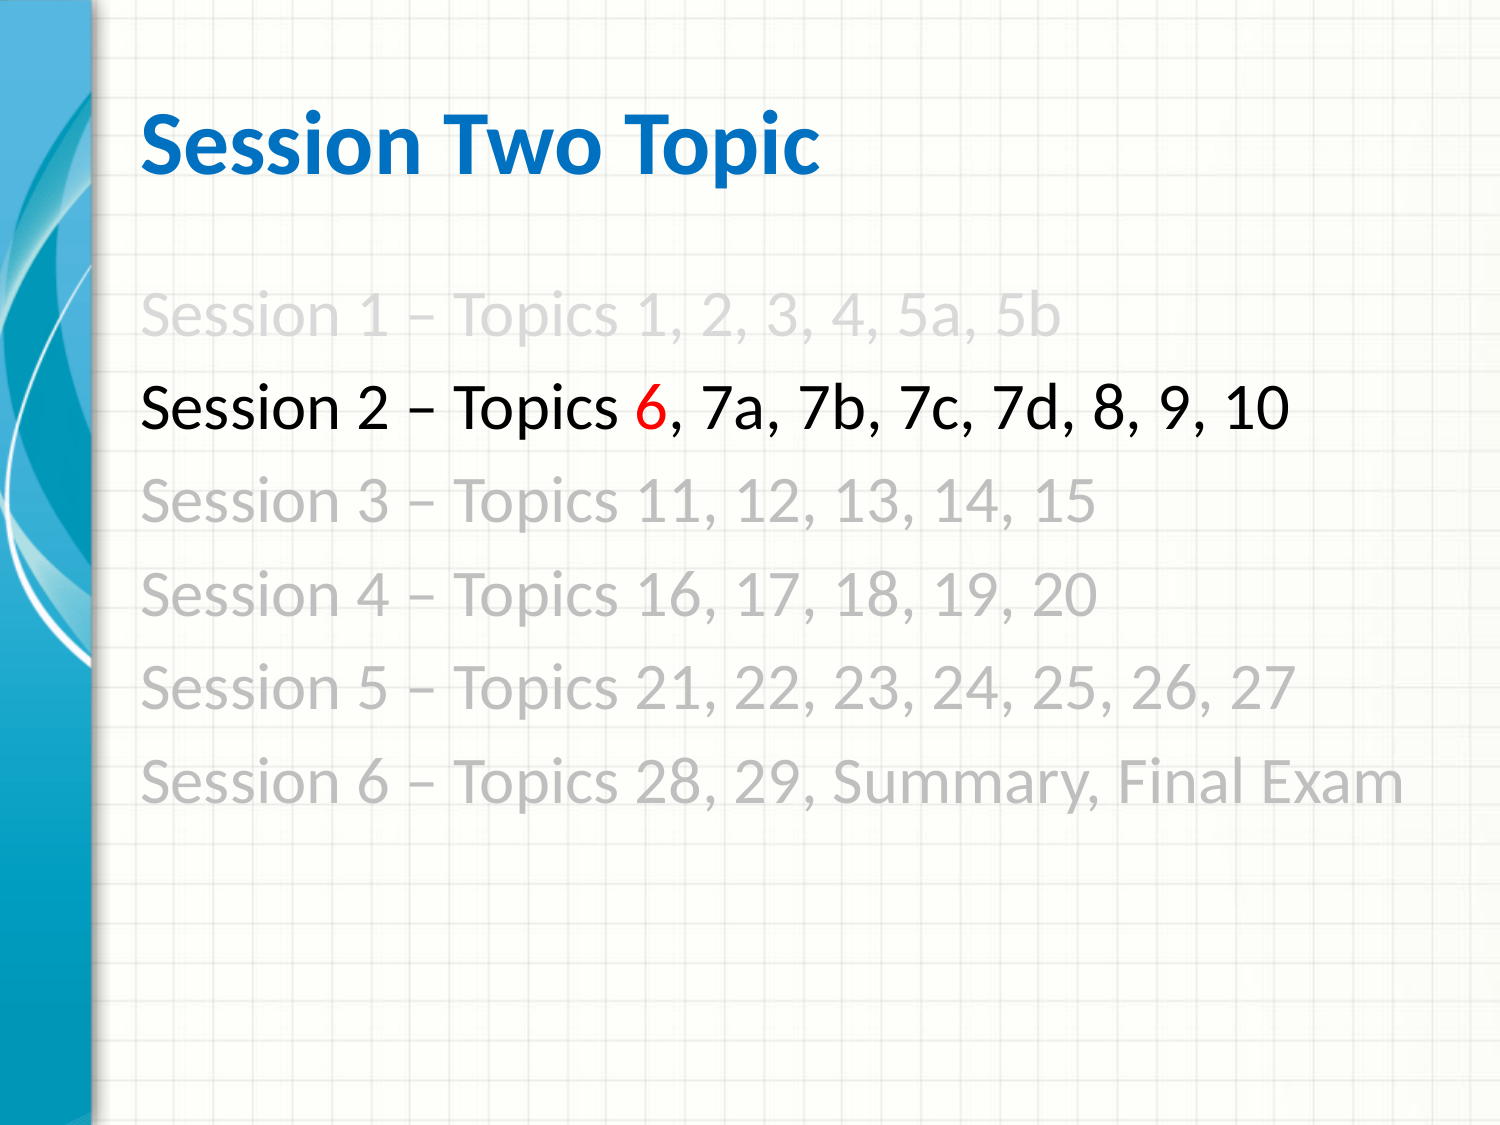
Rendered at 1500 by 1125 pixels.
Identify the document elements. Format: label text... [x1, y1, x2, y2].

picture [0, 0, 1500, 1125]
title Session Two Topic [125, 44, 1450, 232]
list Session 1 – Topics 1, 2, 3, 4, 5a, 5b Session 2 – Topics 6, 7a, 7b, 7c, 7d, 8, 9, 10 Session 3 – Topics 11, 12, 13, 14, 15 Session 4 – Topics 16, 17, 18, 19, 20 Session 5 – Topics 21, 22, 23, 24, 25, 26, 27 Session 6 – Topics 28, 29, Summary, Final Exam [125, 261, 1450, 967]
